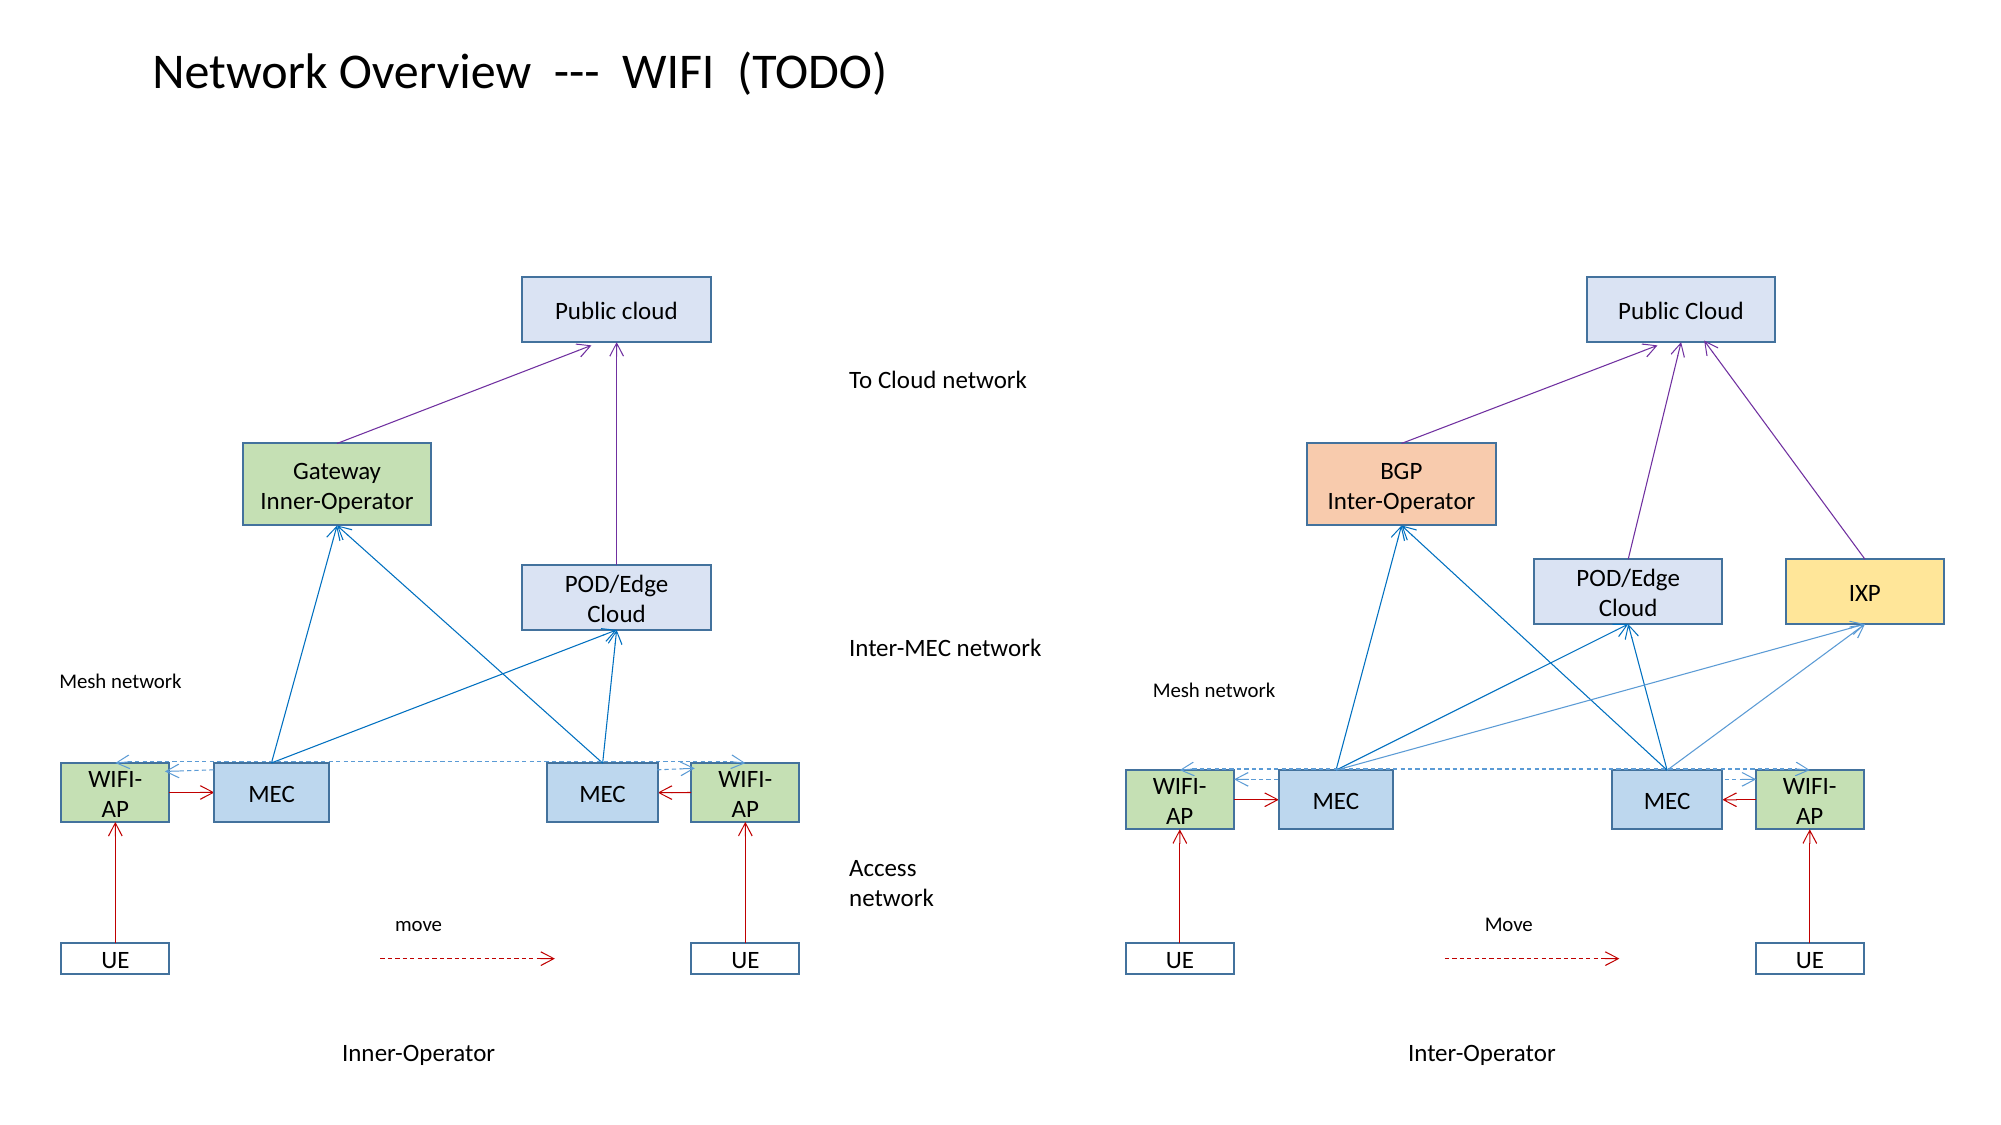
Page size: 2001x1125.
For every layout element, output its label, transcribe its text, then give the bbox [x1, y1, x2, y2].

text_box MEC [213, 762, 330, 823]
text_box Inner-Operator [431, 1029, 592, 1074]
text_box Gateway Inner-Operator [242, 442, 432, 526]
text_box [1704, 340, 1866, 560]
text_box Public Cloud [1586, 276, 1776, 343]
text_box Mesh network [44, 660, 214, 701]
text_box Move [1470, 903, 1494, 943]
text_box move [431, 903, 483, 943]
text_box To Cloud network [834, 356, 1057, 402]
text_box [1496, 624, 1667, 771]
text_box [1336, 624, 1494, 771]
title Network Overview --- WIFI (TODO) [137, 31, 1863, 114]
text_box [431, 525, 603, 629]
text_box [271, 525, 336, 629]
text_box MEC [546, 762, 659, 823]
text_box Inter-Operator [1393, 1029, 1494, 1074]
text_box POD/Edge Cloud [1668, 558, 1723, 624]
text_box WIFI-AP [1755, 771, 1865, 830]
text_box WIFI-AP [690, 762, 800, 823]
text_box UE [1755, 942, 1865, 975]
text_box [1336, 525, 1401, 624]
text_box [1496, 525, 1668, 624]
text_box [335, 345, 592, 444]
text_box Inter-MEC network [834, 624, 1075, 669]
text_box move [380, 903, 430, 943]
text_box Public cloud [521, 276, 712, 343]
text_box WIFI-AP [60, 762, 170, 823]
text_box IXP [1785, 558, 1945, 625]
text_box UE [1125, 942, 1235, 975]
text_box Inter-Operator [1496, 1029, 1658, 1074]
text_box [1667, 624, 1866, 771]
text_box Inner-Operator [327, 1029, 430, 1074]
text_box UE [60, 942, 170, 975]
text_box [431, 629, 602, 763]
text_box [336, 525, 430, 629]
text_box Access network [834, 843, 1022, 919]
text_box POD/Edge Cloud [603, 564, 712, 631]
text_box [271, 629, 430, 763]
text_box MEC [1278, 769, 1394, 830]
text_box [602, 629, 617, 764]
text_box UE [690, 942, 800, 975]
text_box Mesh network [1138, 669, 1308, 710]
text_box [1401, 525, 1494, 624]
text_box Move [1496, 903, 1564, 943]
text_box MEC [1611, 771, 1723, 830]
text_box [1401, 345, 1658, 444]
text_box WIFI-AP [1125, 769, 1235, 830]
text_box BGP Inter-Operator [1306, 442, 1497, 526]
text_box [1628, 342, 1682, 560]
